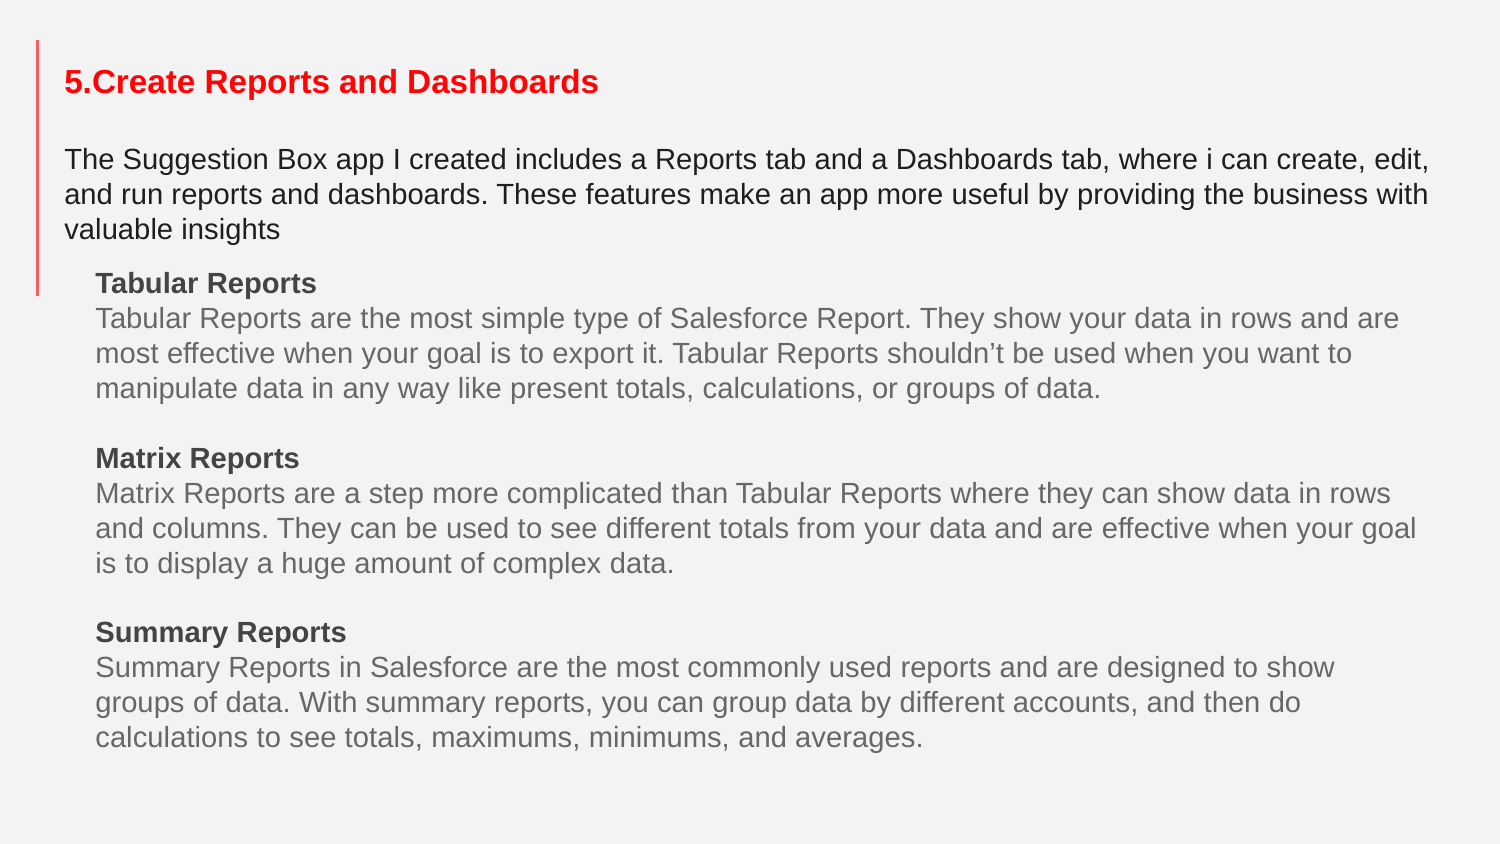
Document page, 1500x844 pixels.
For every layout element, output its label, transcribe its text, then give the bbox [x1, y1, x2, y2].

title 5.Create Reports and Dashboards The Suggestion Box app I created includes a Reports tab and a Dashboards tab, where i can create, edit, and run reports and dashboards. These features make an app more useful by providing the business with valuable insights [49, 45, 1470, 123]
subtitle Tabular Reports Tabular Reports are the most simple type of Salesforce Report. They show your data in rows and are most effective when your goal is to export it. Tabular Reports shouldn’t be used when you want to manipulate data in any way like present totals, calculations, or groups of data. Matrix Reports Matrix Reports are a step more complicated than Tabular Reports where they can show data in rows and columns. They can be used to see different totals from your data and are effective when your goal is to display a huge amount of complex data. Summary Reports Summary Reports in Salesforce are the most commonly used reports and are designed to show groups of data. With summary reports, you can group data by different accounts, and then do calculations to see totals, maximums, minimums, and averages. [61, 249, 1445, 815]
